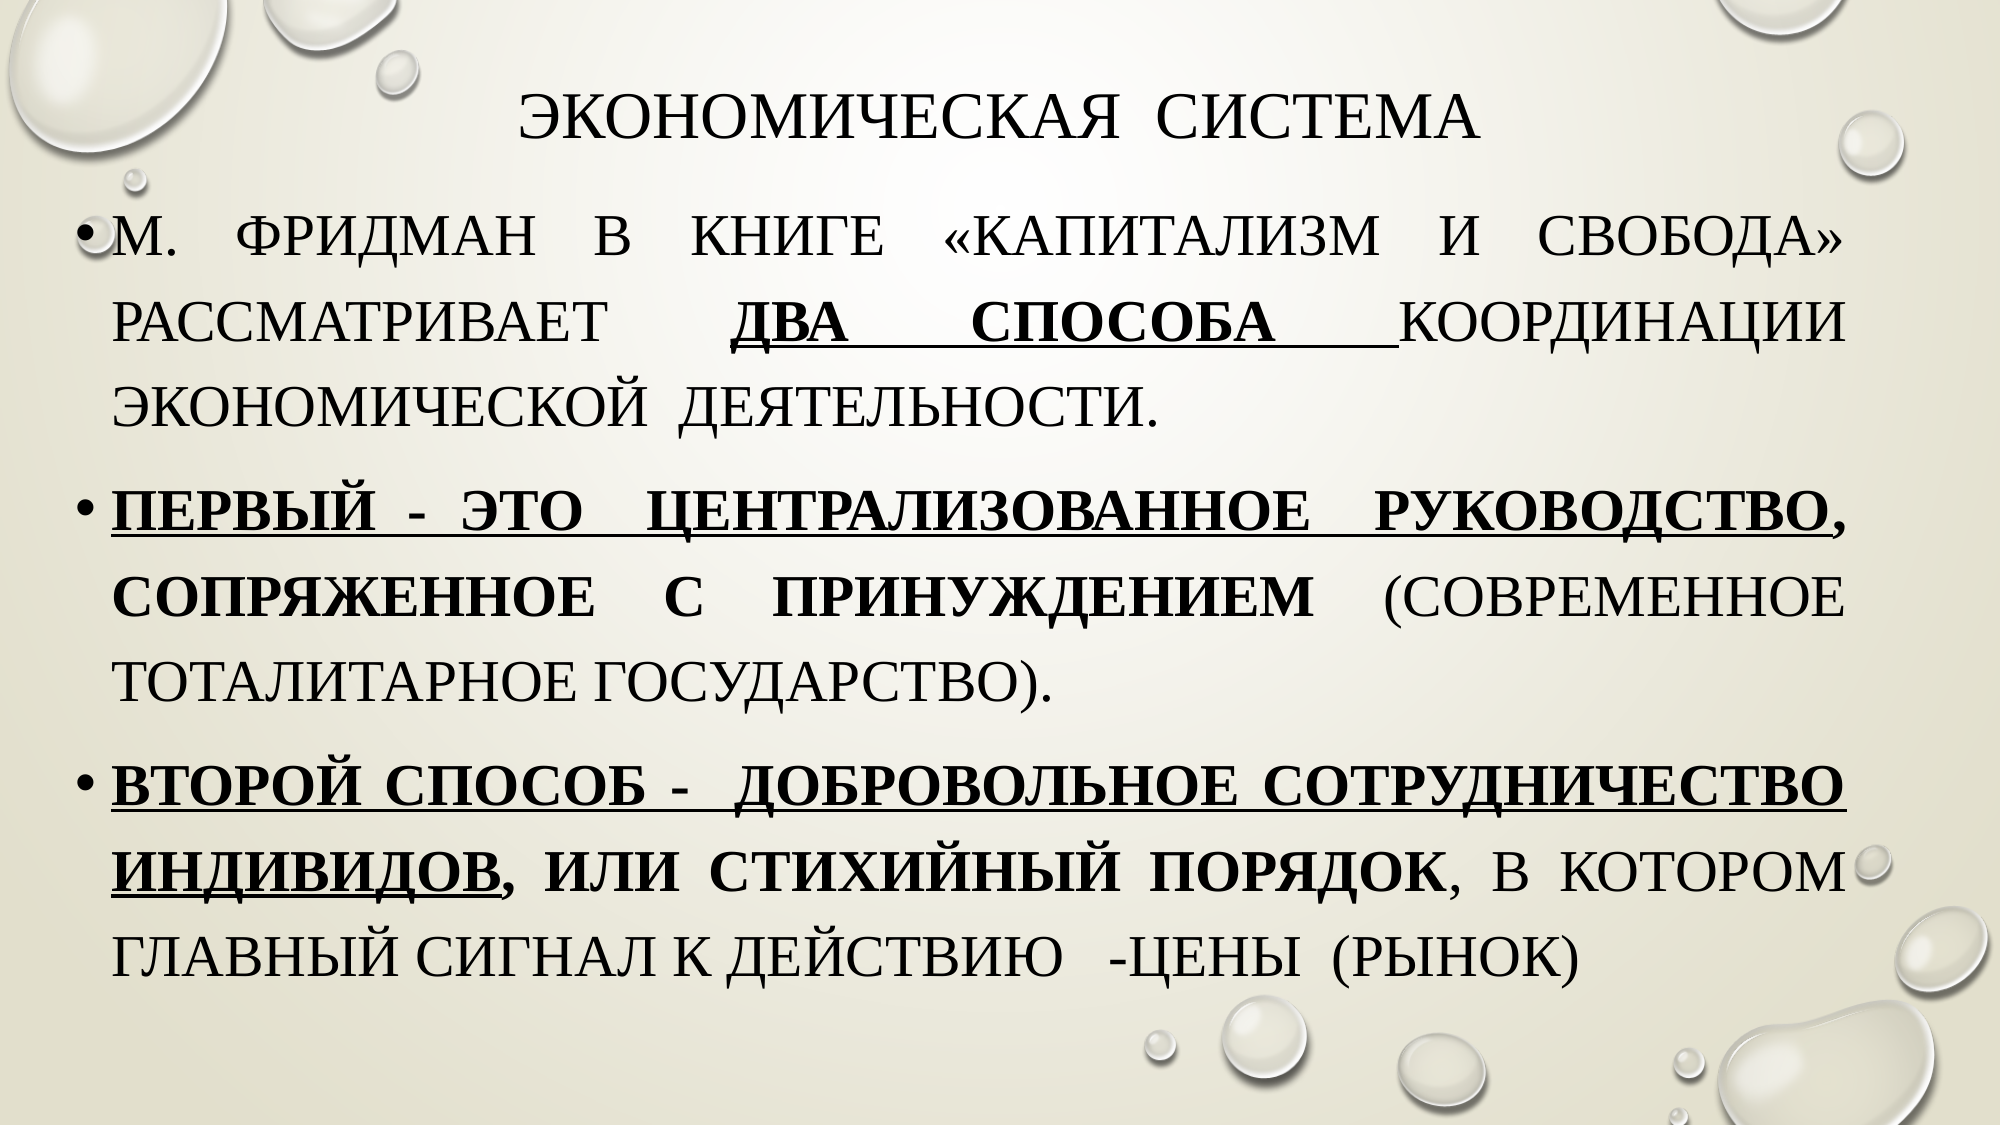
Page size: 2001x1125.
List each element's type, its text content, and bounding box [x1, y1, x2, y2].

picture [0, 0, 2000, 1125]
list М. Фридман в книге «Капитализм и свобода» рассматривает два способа координации экономической деятельности. Первый - это централизованное руководство, сопряженное с принуждением (современное тоталитарное государство). Второй способ - добровольное сотрудничество индивидов, или стихийный порядок, в котором главный сигнал к действию -цены (РыНОК) [60, 174, 1863, 1014]
title Экономическая система [137, 59, 1863, 174]
